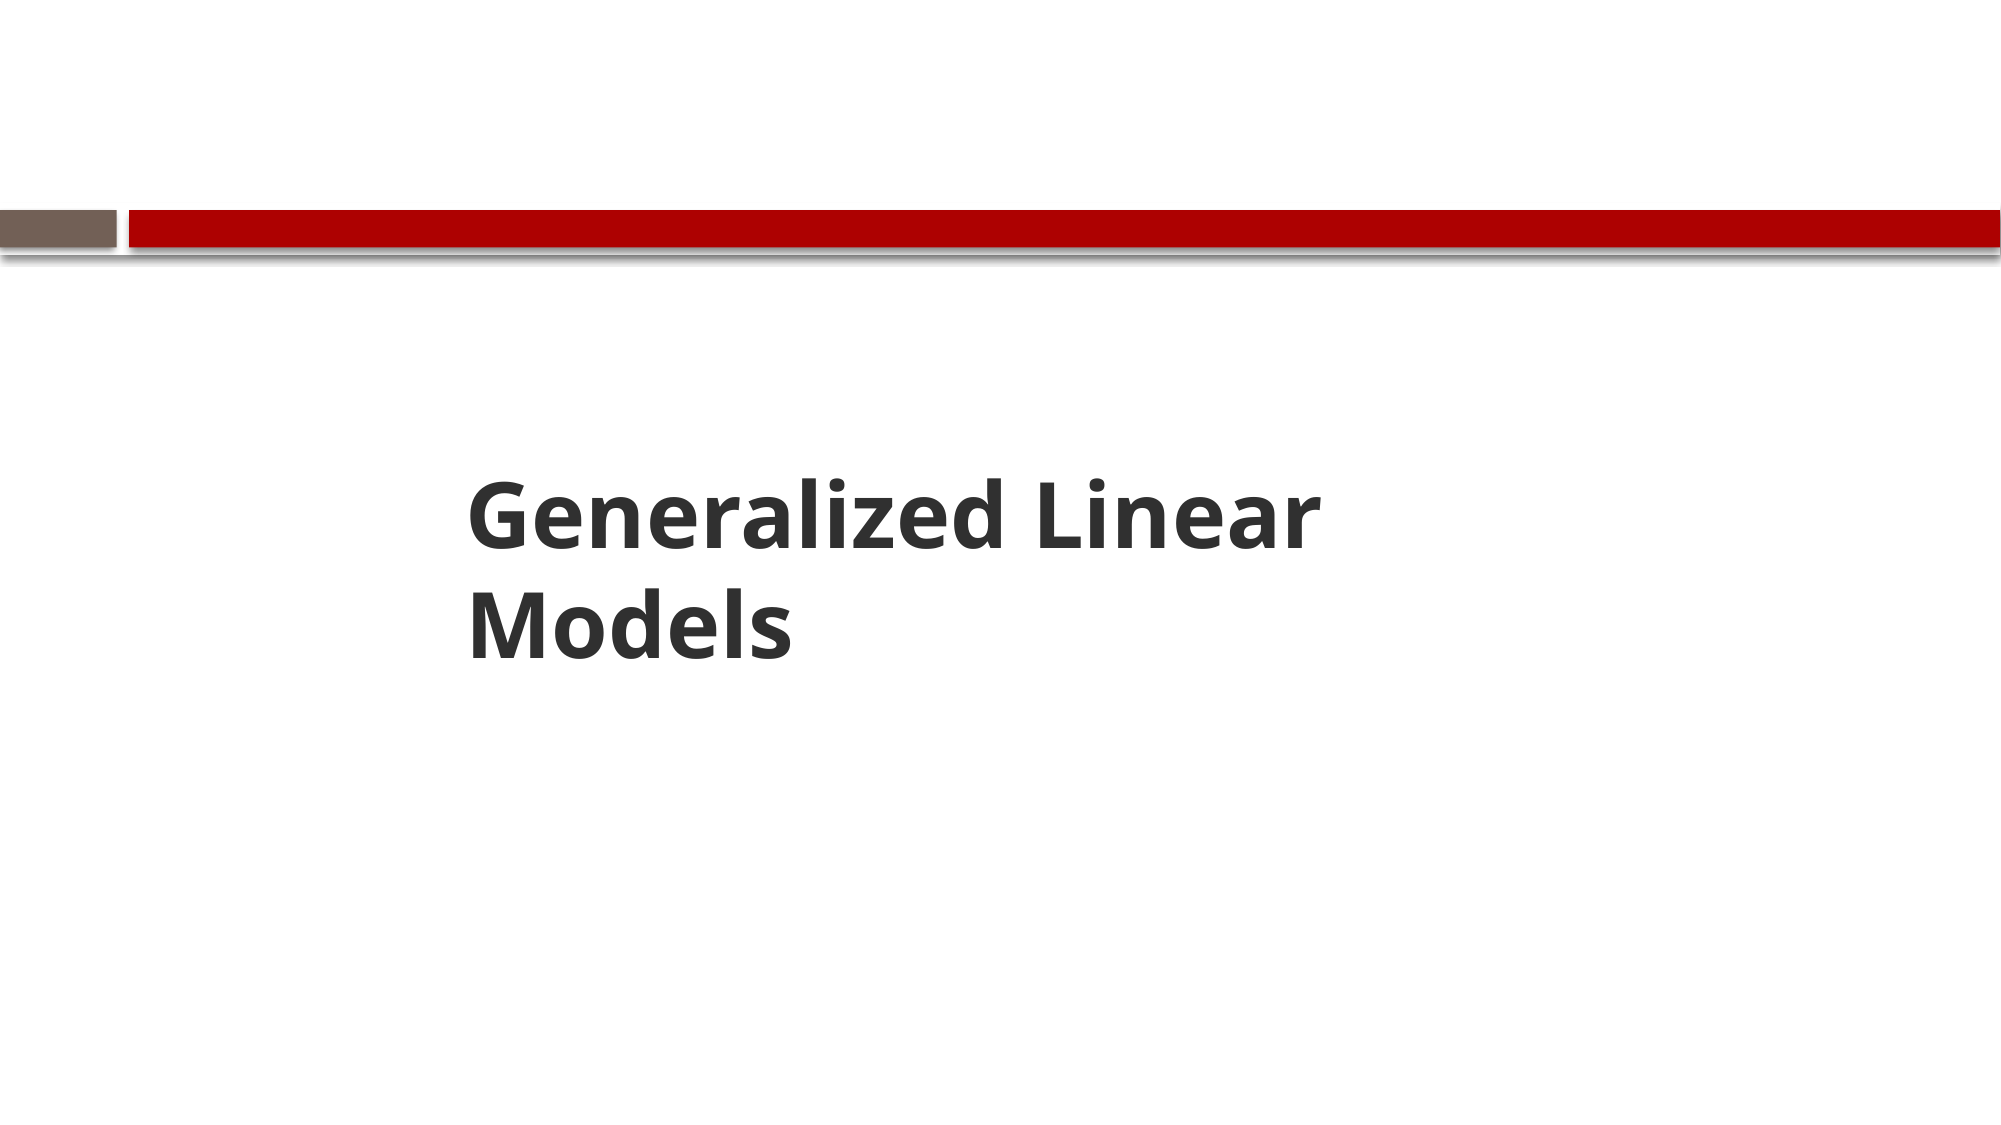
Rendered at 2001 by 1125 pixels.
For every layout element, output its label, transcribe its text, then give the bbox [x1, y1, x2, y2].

title Generalized Linear Models [450, 485, 1503, 648]
